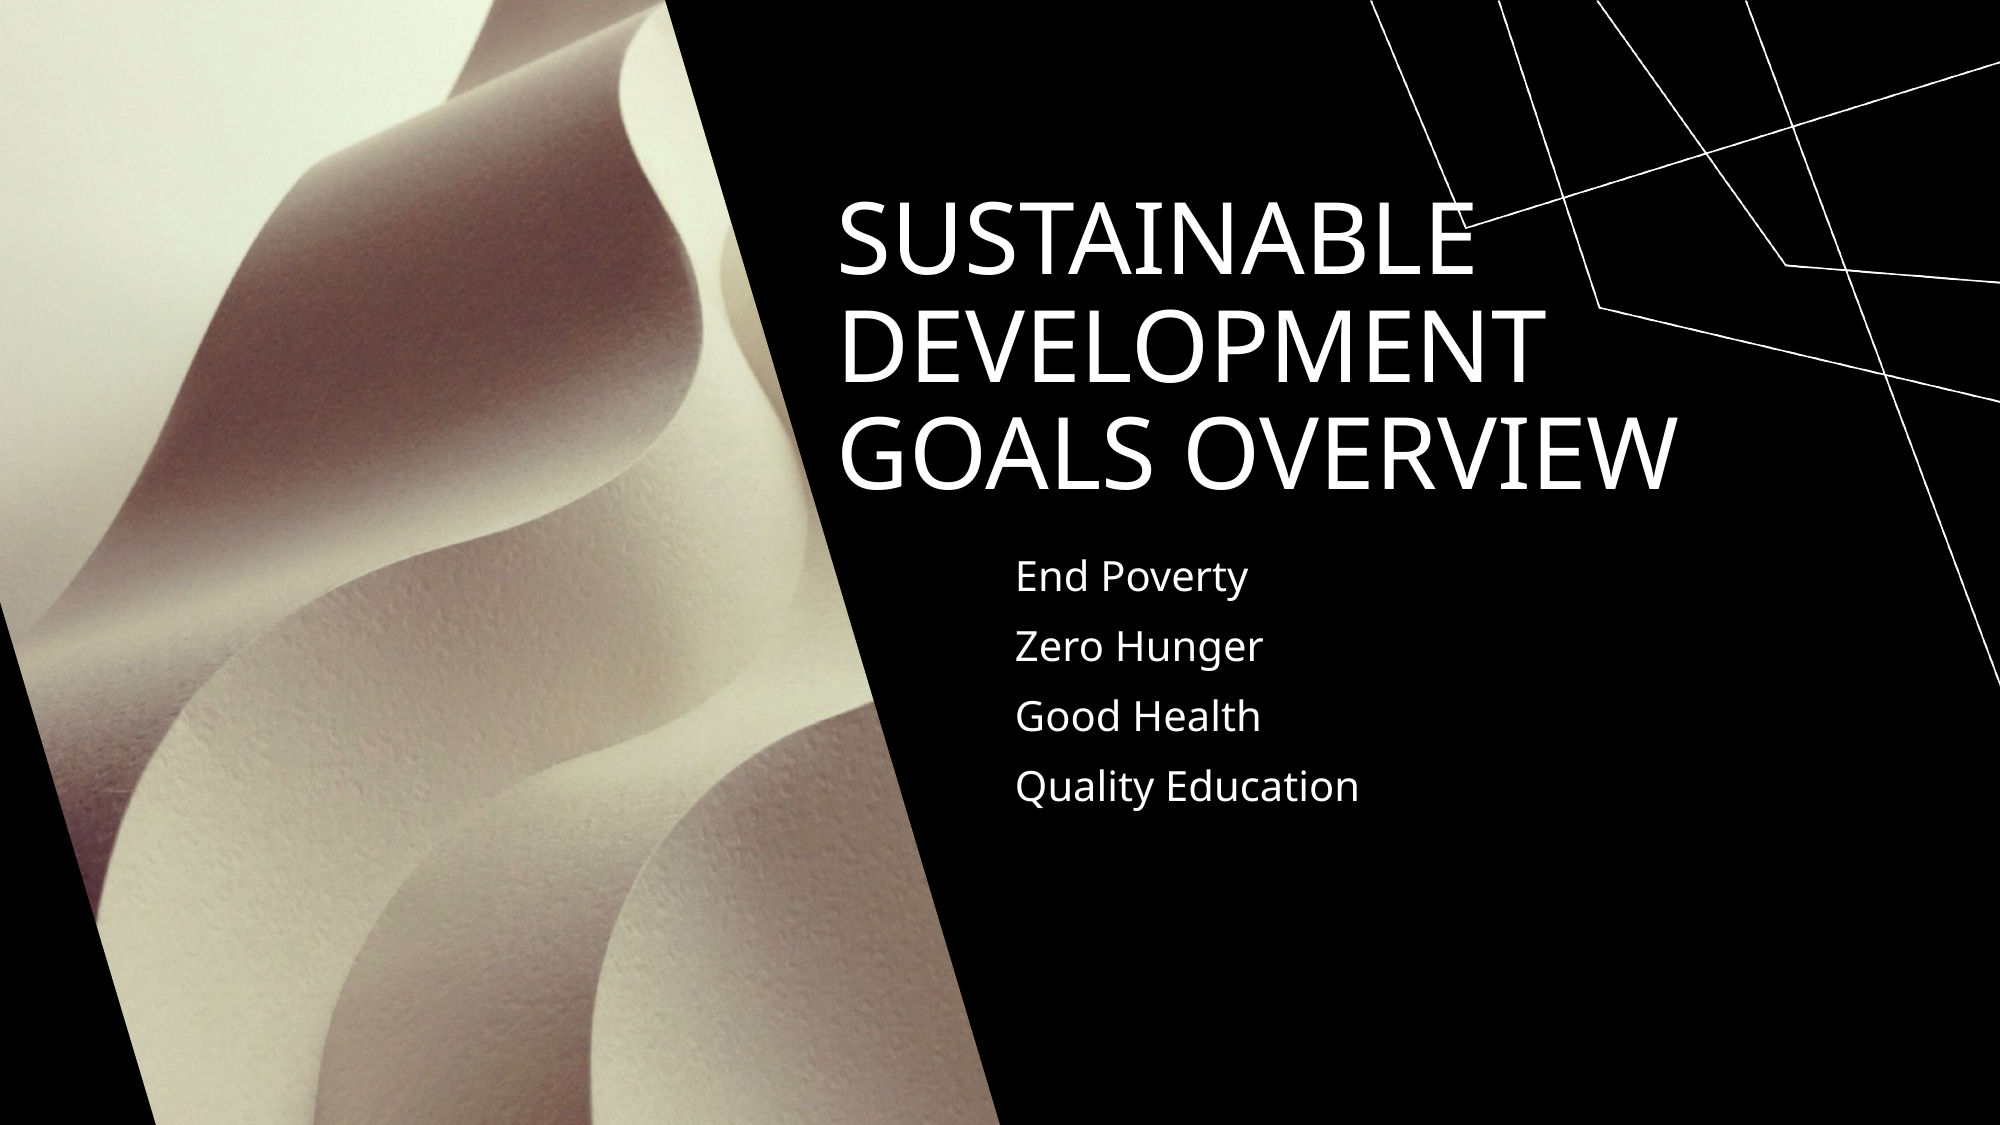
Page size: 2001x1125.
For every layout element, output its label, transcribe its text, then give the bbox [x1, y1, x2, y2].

list End Poverty Zero Hunger Good Health Quality Education [1000, 547, 1980, 1064]
picture [1357, 1, 2000, 718]
picture [0, 0, 1000, 1125]
title Sustainable Development Goals Overview [1000, 29, 1845, 520]
